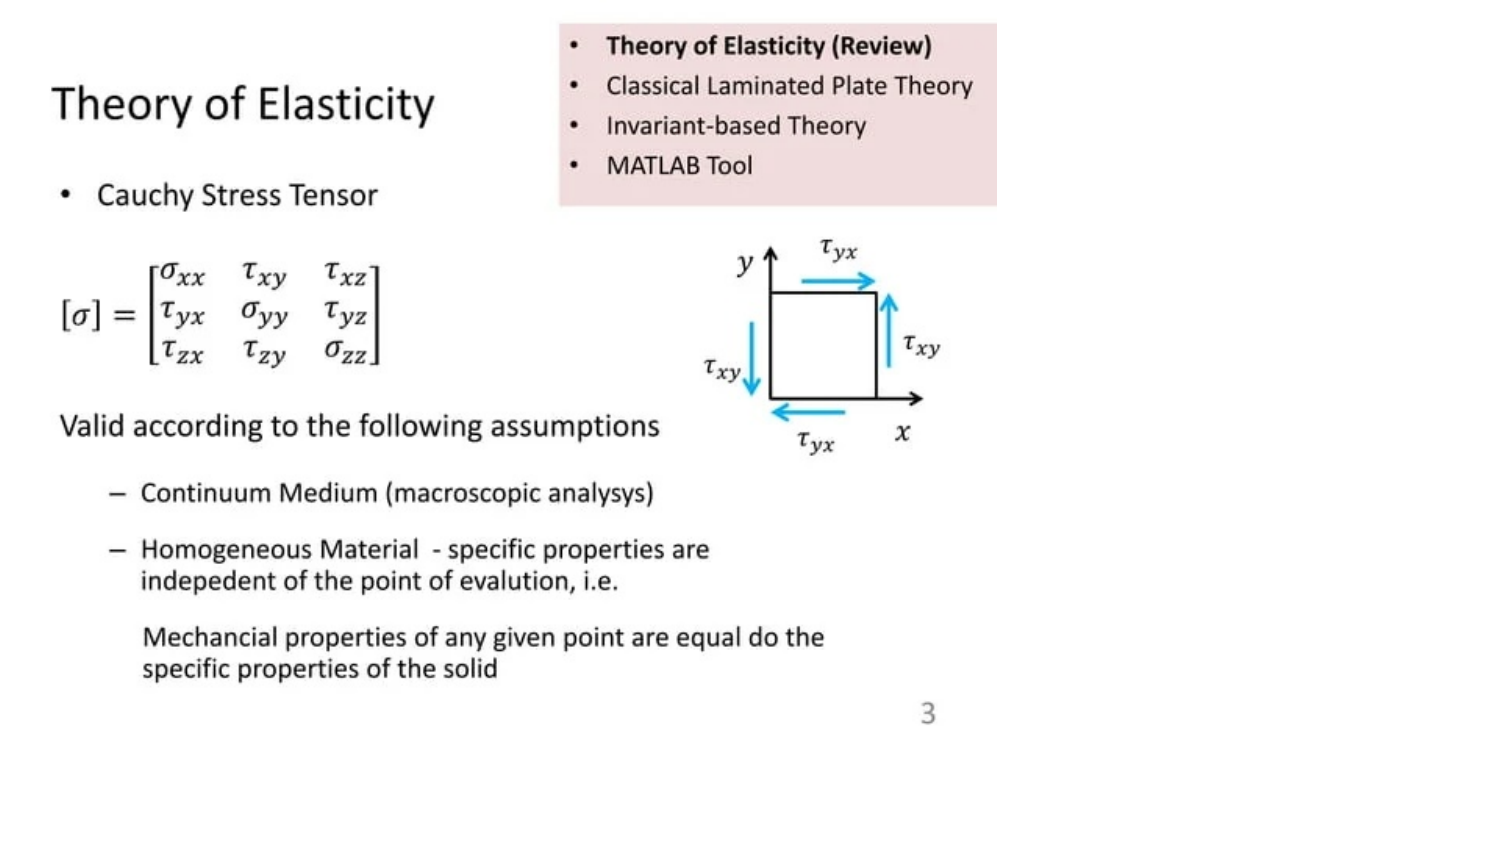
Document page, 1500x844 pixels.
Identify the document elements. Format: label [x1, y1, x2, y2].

picture [0, 0, 997, 748]
